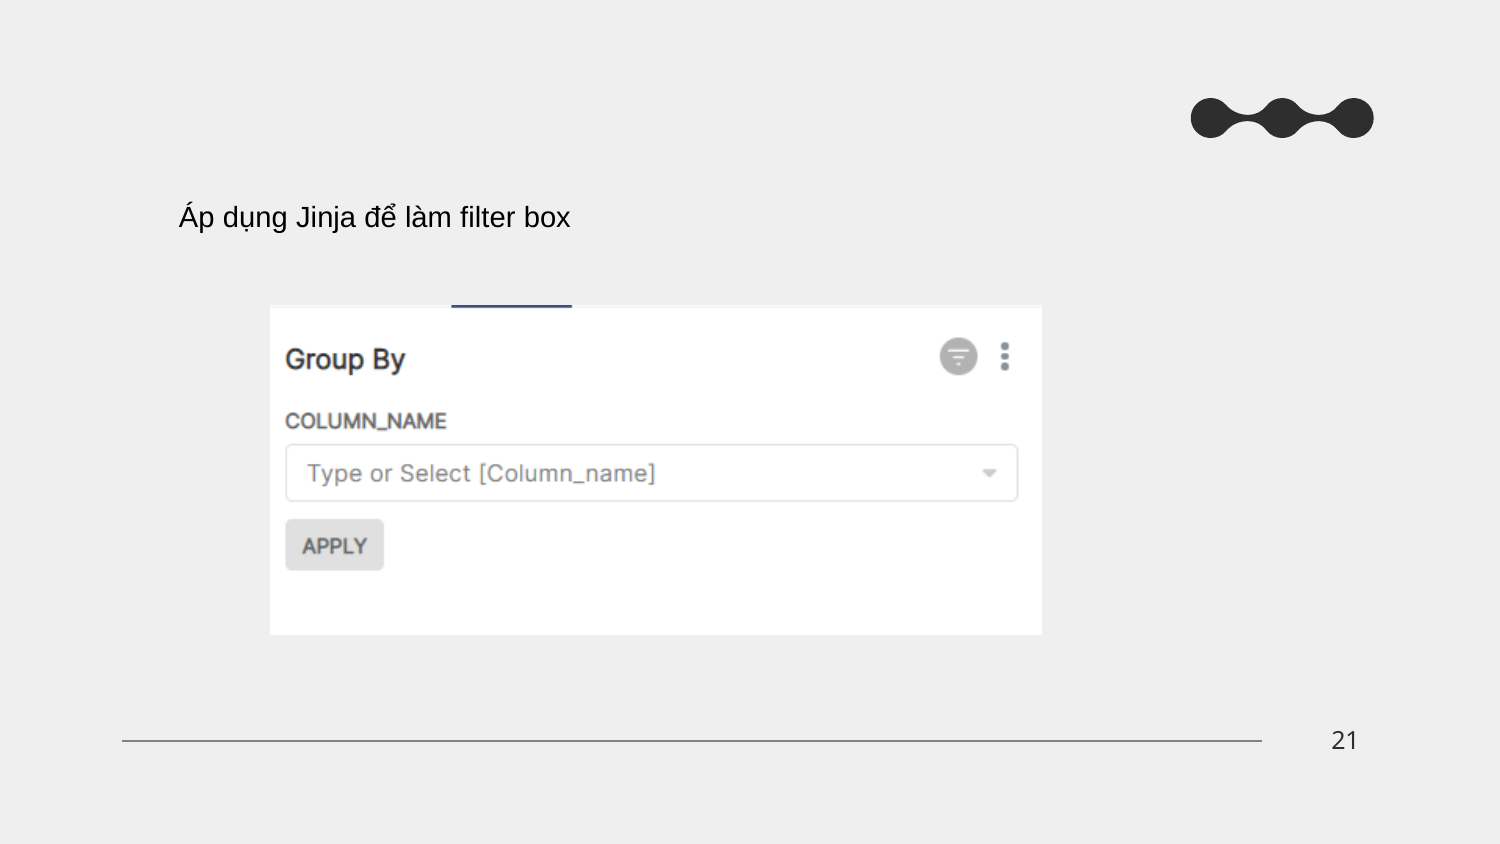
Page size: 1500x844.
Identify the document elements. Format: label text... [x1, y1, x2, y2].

slide_number 21 [1312, 725, 1379, 758]
text_box Áp dụng Jinja để làm filter box [164, 190, 915, 241]
picture [270, 304, 1042, 635]
